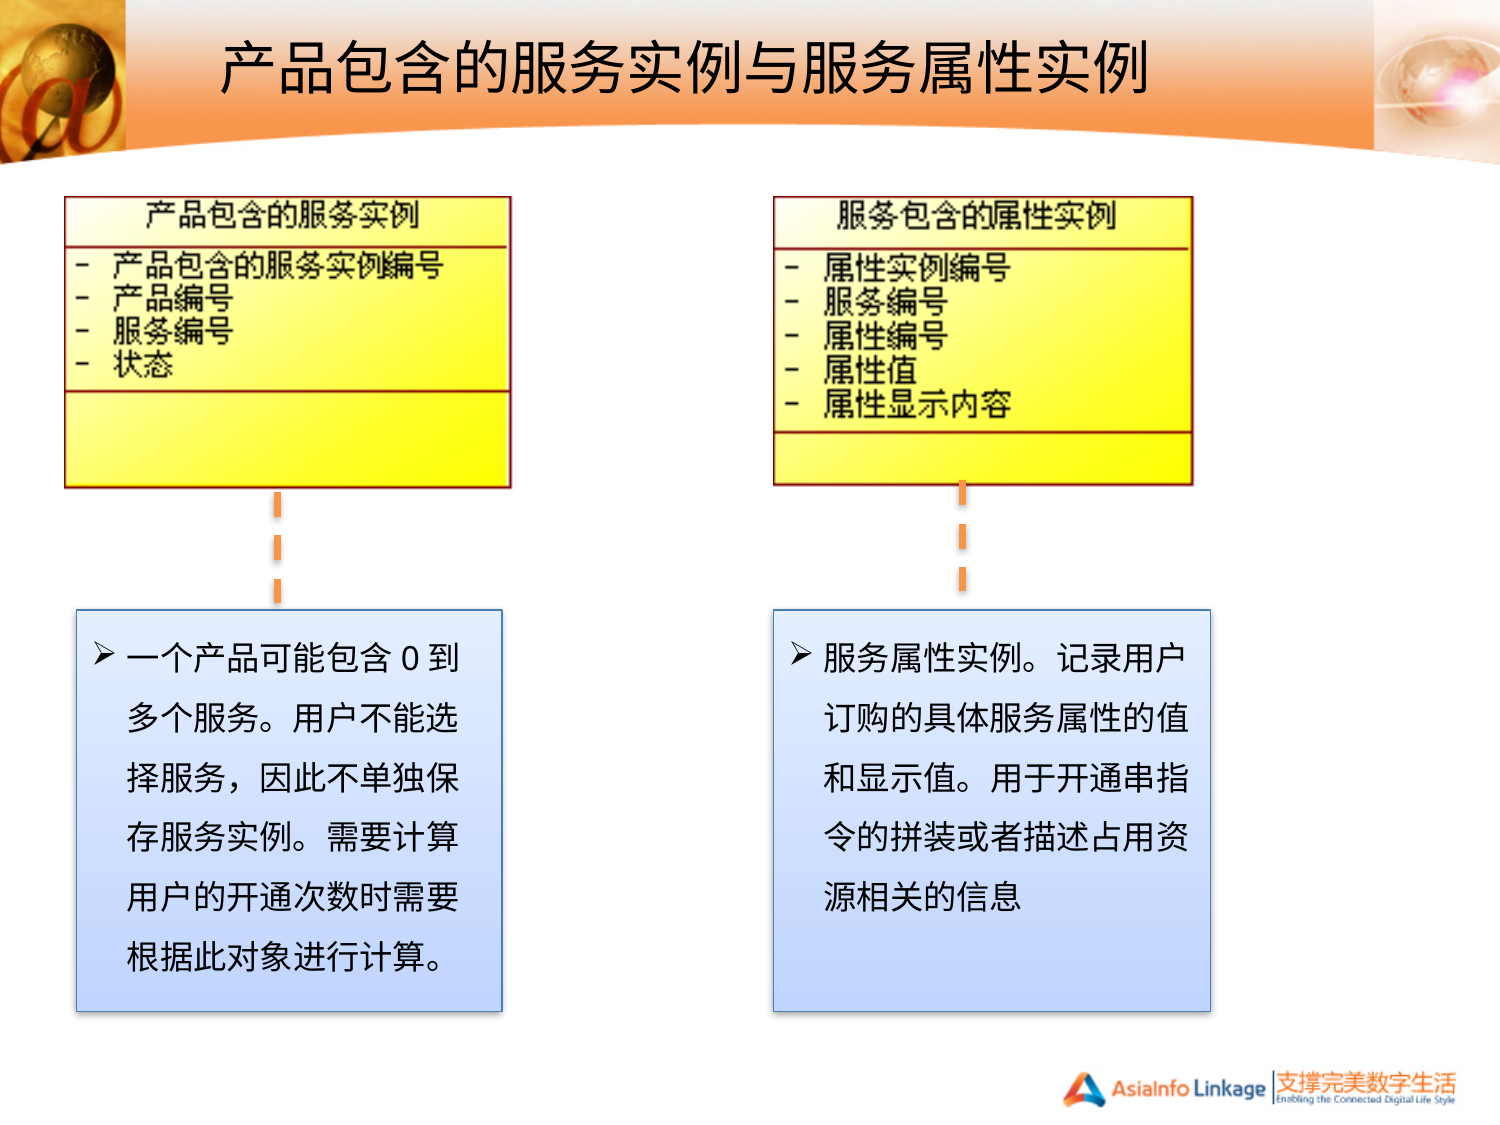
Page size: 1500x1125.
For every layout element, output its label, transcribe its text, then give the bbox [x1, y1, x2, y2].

text_box 一个产品可能包含0到多个服务。用户不能选择服务，因此不单独保存服务实例。需要计算用户的开通次数时需要根据此对象进行计算。 [76, 609, 503, 1012]
text_box 产品包含的服务实例与服务属性实例 [17, 7, 1353, 125]
picture [0, 0, 1500, 1125]
text_box 服务属性实例。记录用户订购的具体服务属性的值和显示值。用于开通串指令的拼装或者描述占用资源相关的信息 [773, 609, 1211, 1012]
